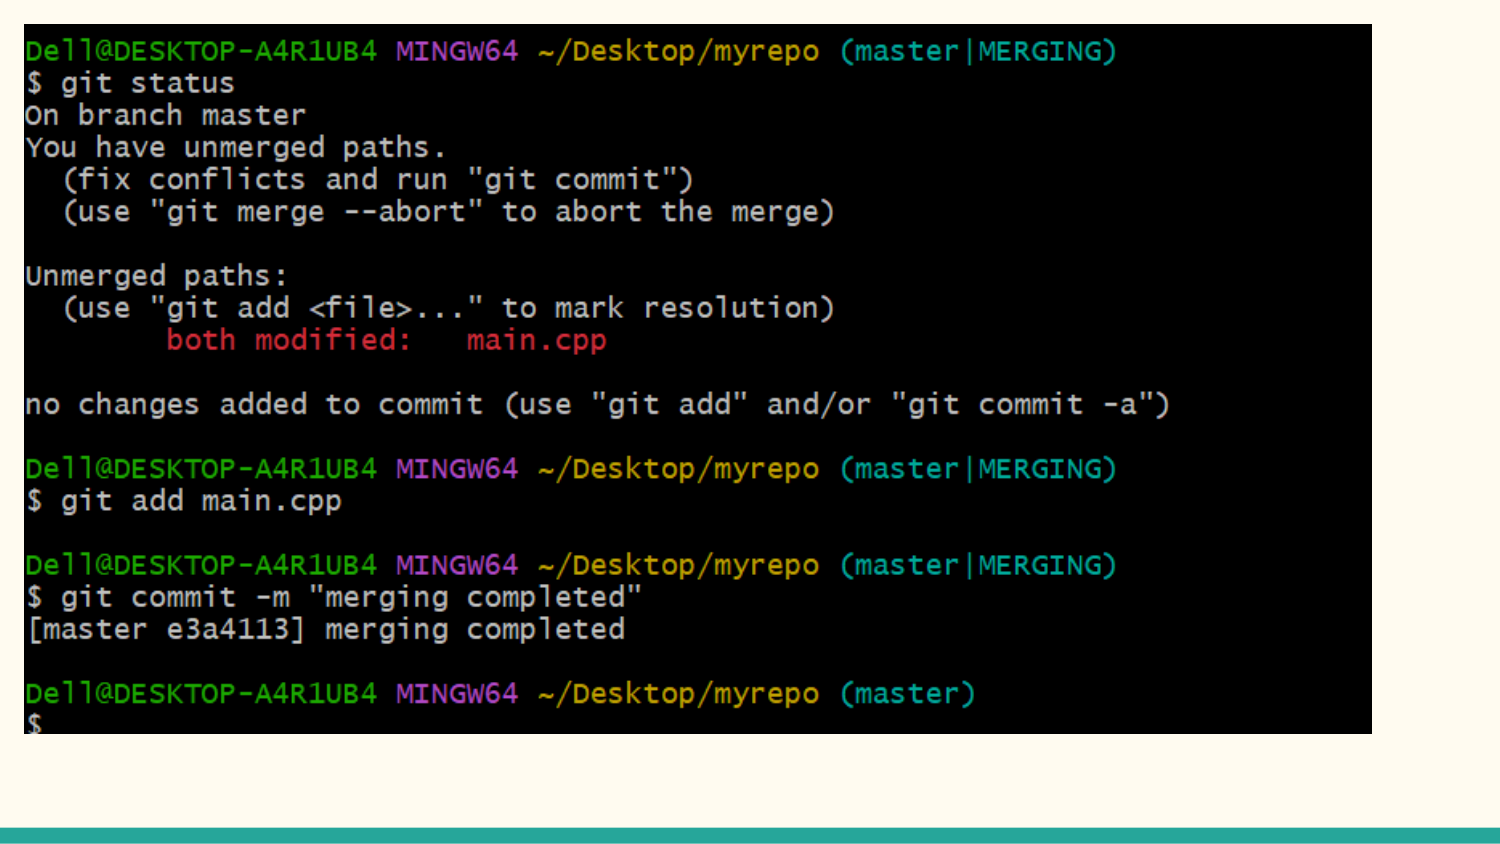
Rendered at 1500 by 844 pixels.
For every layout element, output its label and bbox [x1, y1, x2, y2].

picture [24, 24, 1372, 734]
